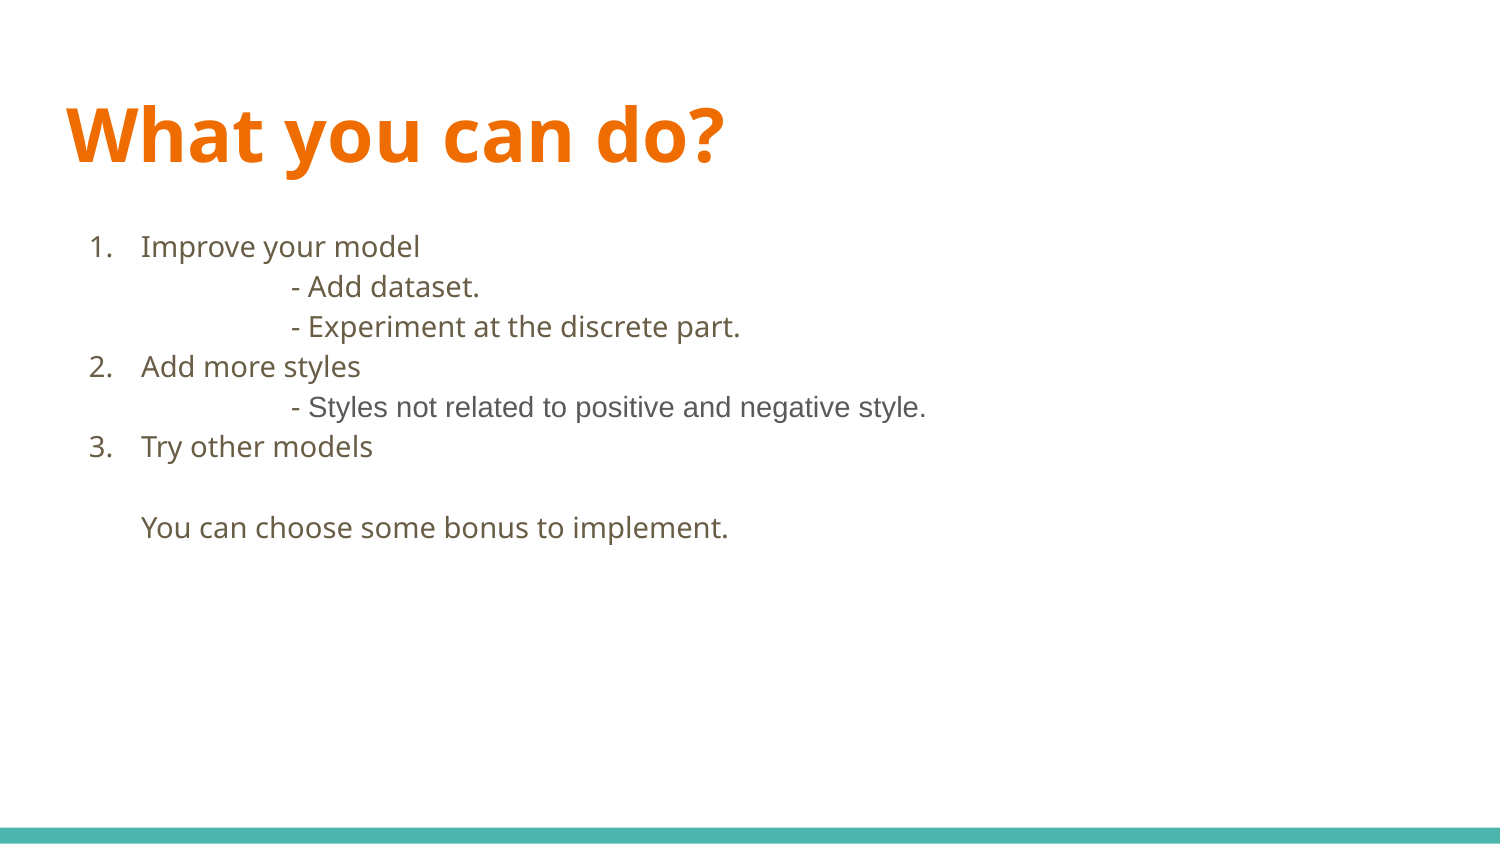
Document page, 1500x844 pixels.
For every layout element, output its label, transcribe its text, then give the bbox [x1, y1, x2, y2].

list Improve your model - Add dataset. - Experiment at the discrete part. Add more styles - Styles not related to positive and negative style. Try other models You can choose some bonus to implement. [51, 207, 1449, 750]
title What you can do? [51, 72, 1449, 189]
